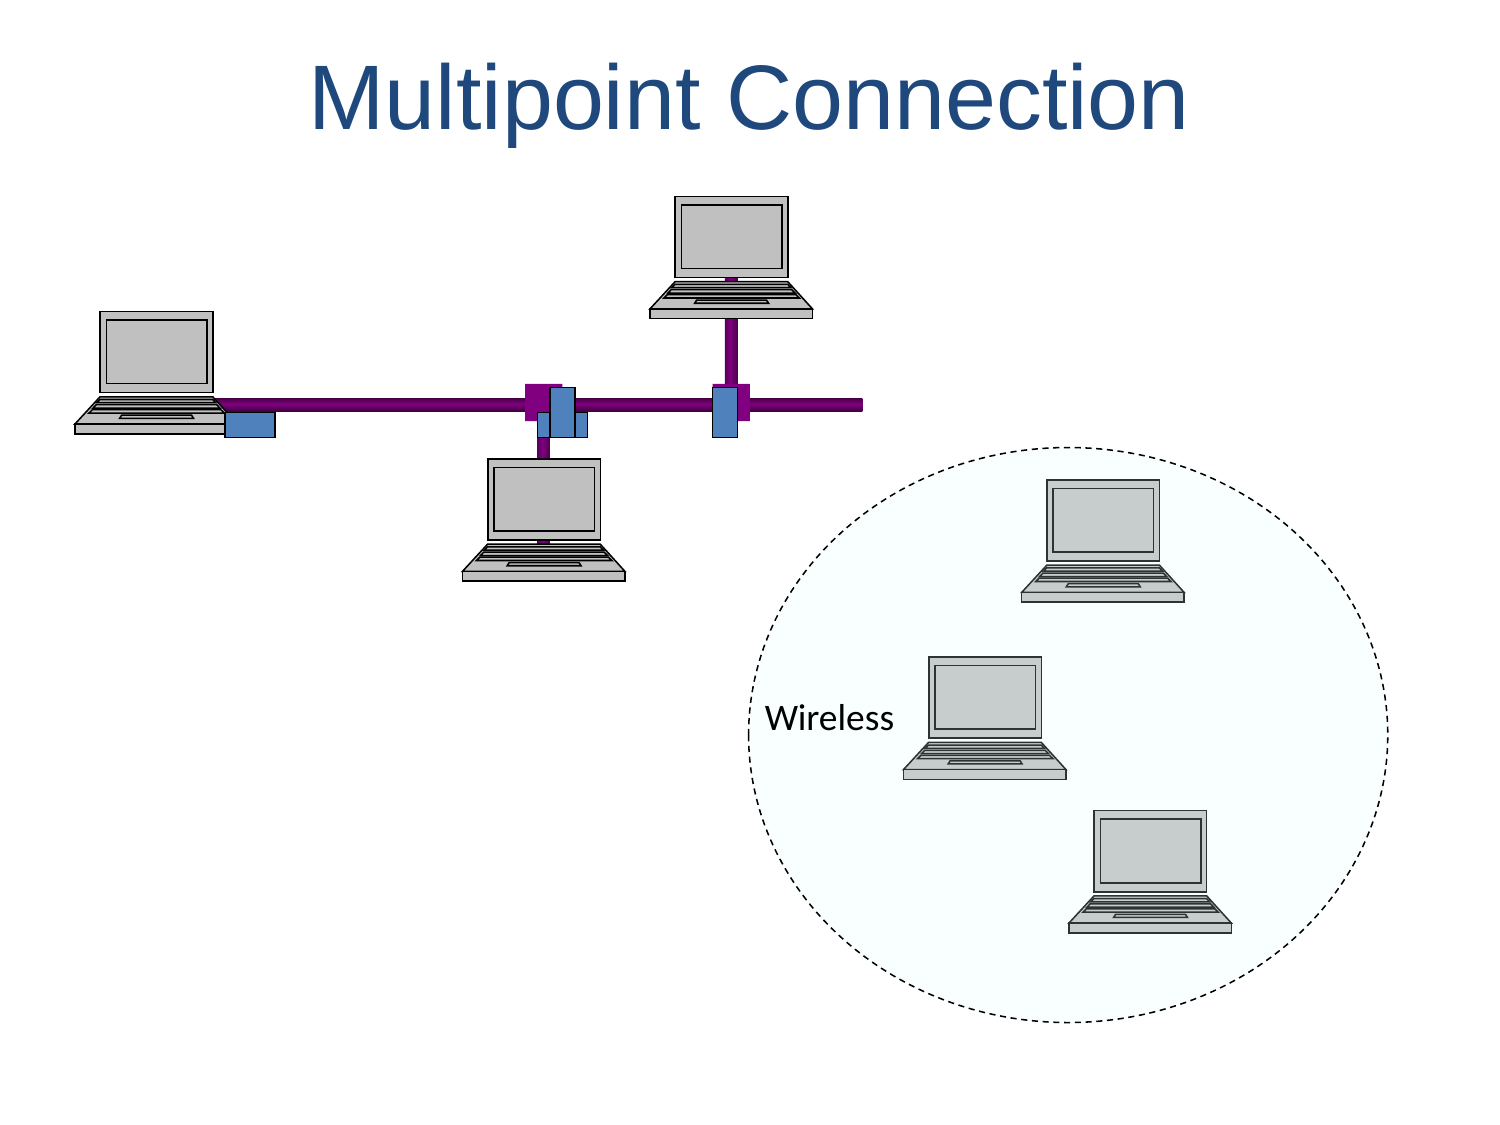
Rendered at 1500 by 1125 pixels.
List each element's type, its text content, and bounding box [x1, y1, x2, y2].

title Multipoint Connection [75, 24, 1425, 161]
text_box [74, 195, 863, 582]
text_box Wireless [749, 685, 987, 746]
text_box [748, 447, 1388, 1023]
